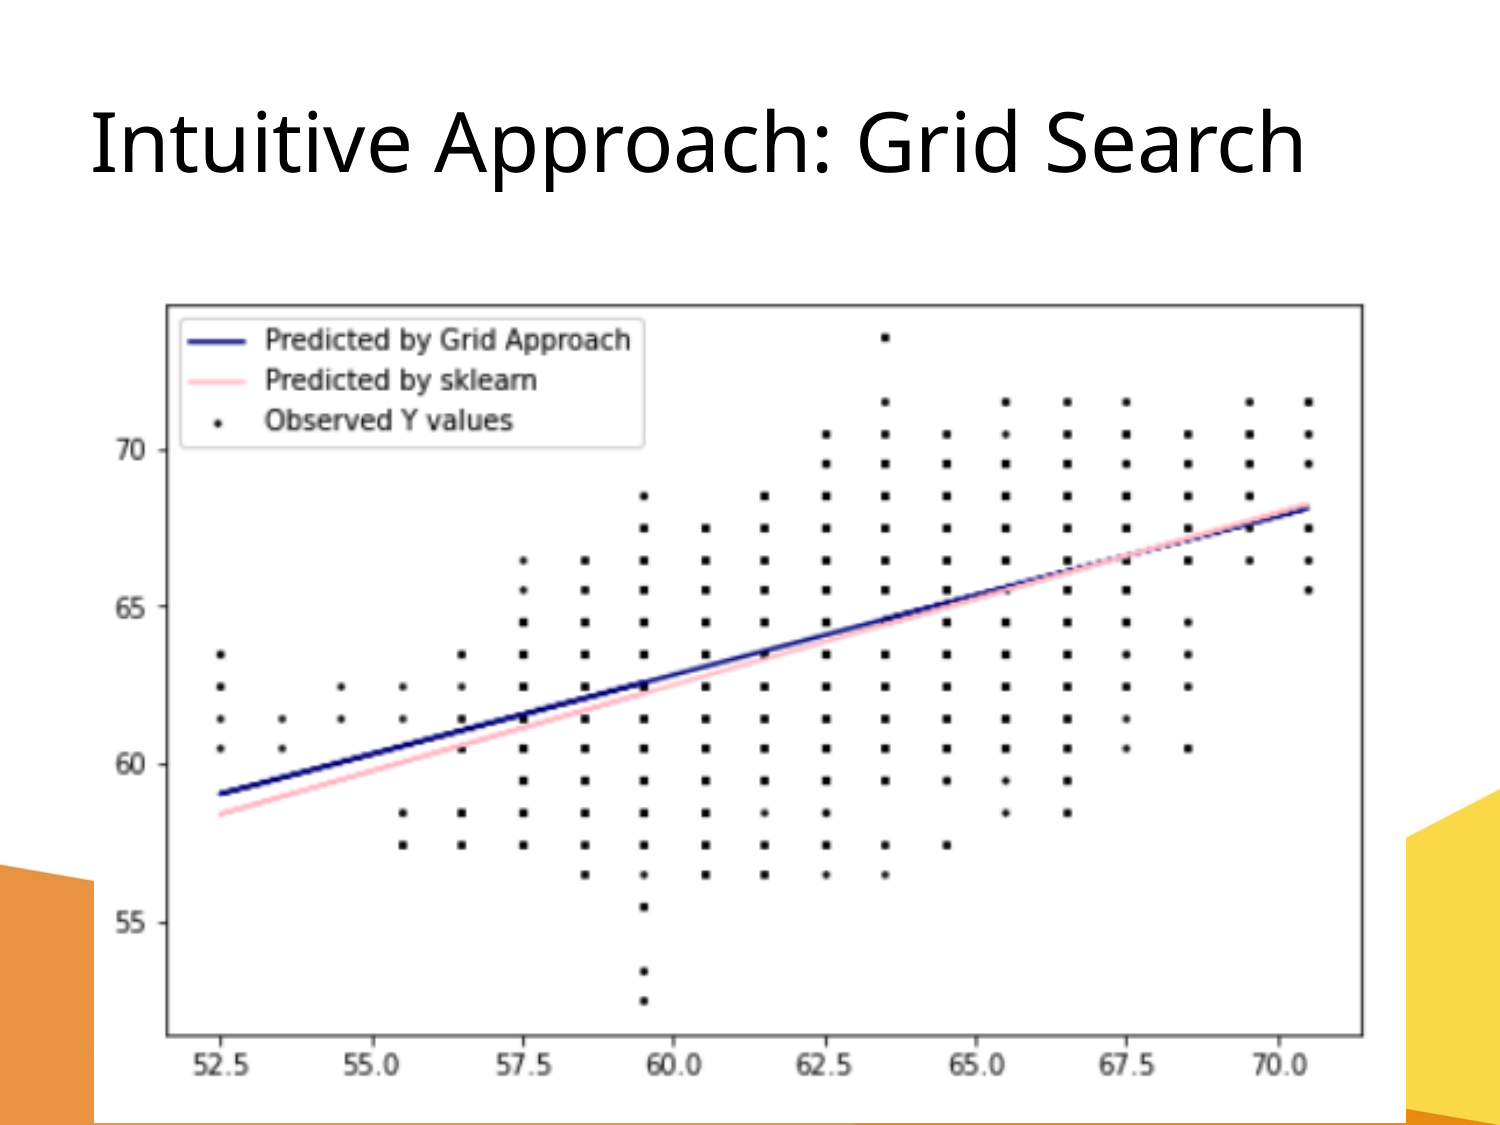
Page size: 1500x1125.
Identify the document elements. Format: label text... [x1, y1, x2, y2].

picture [0, 0, 1500, 1125]
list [93, 278, 1407, 1123]
title Intuitive Approach: Grid Search [75, 45, 1425, 233]
